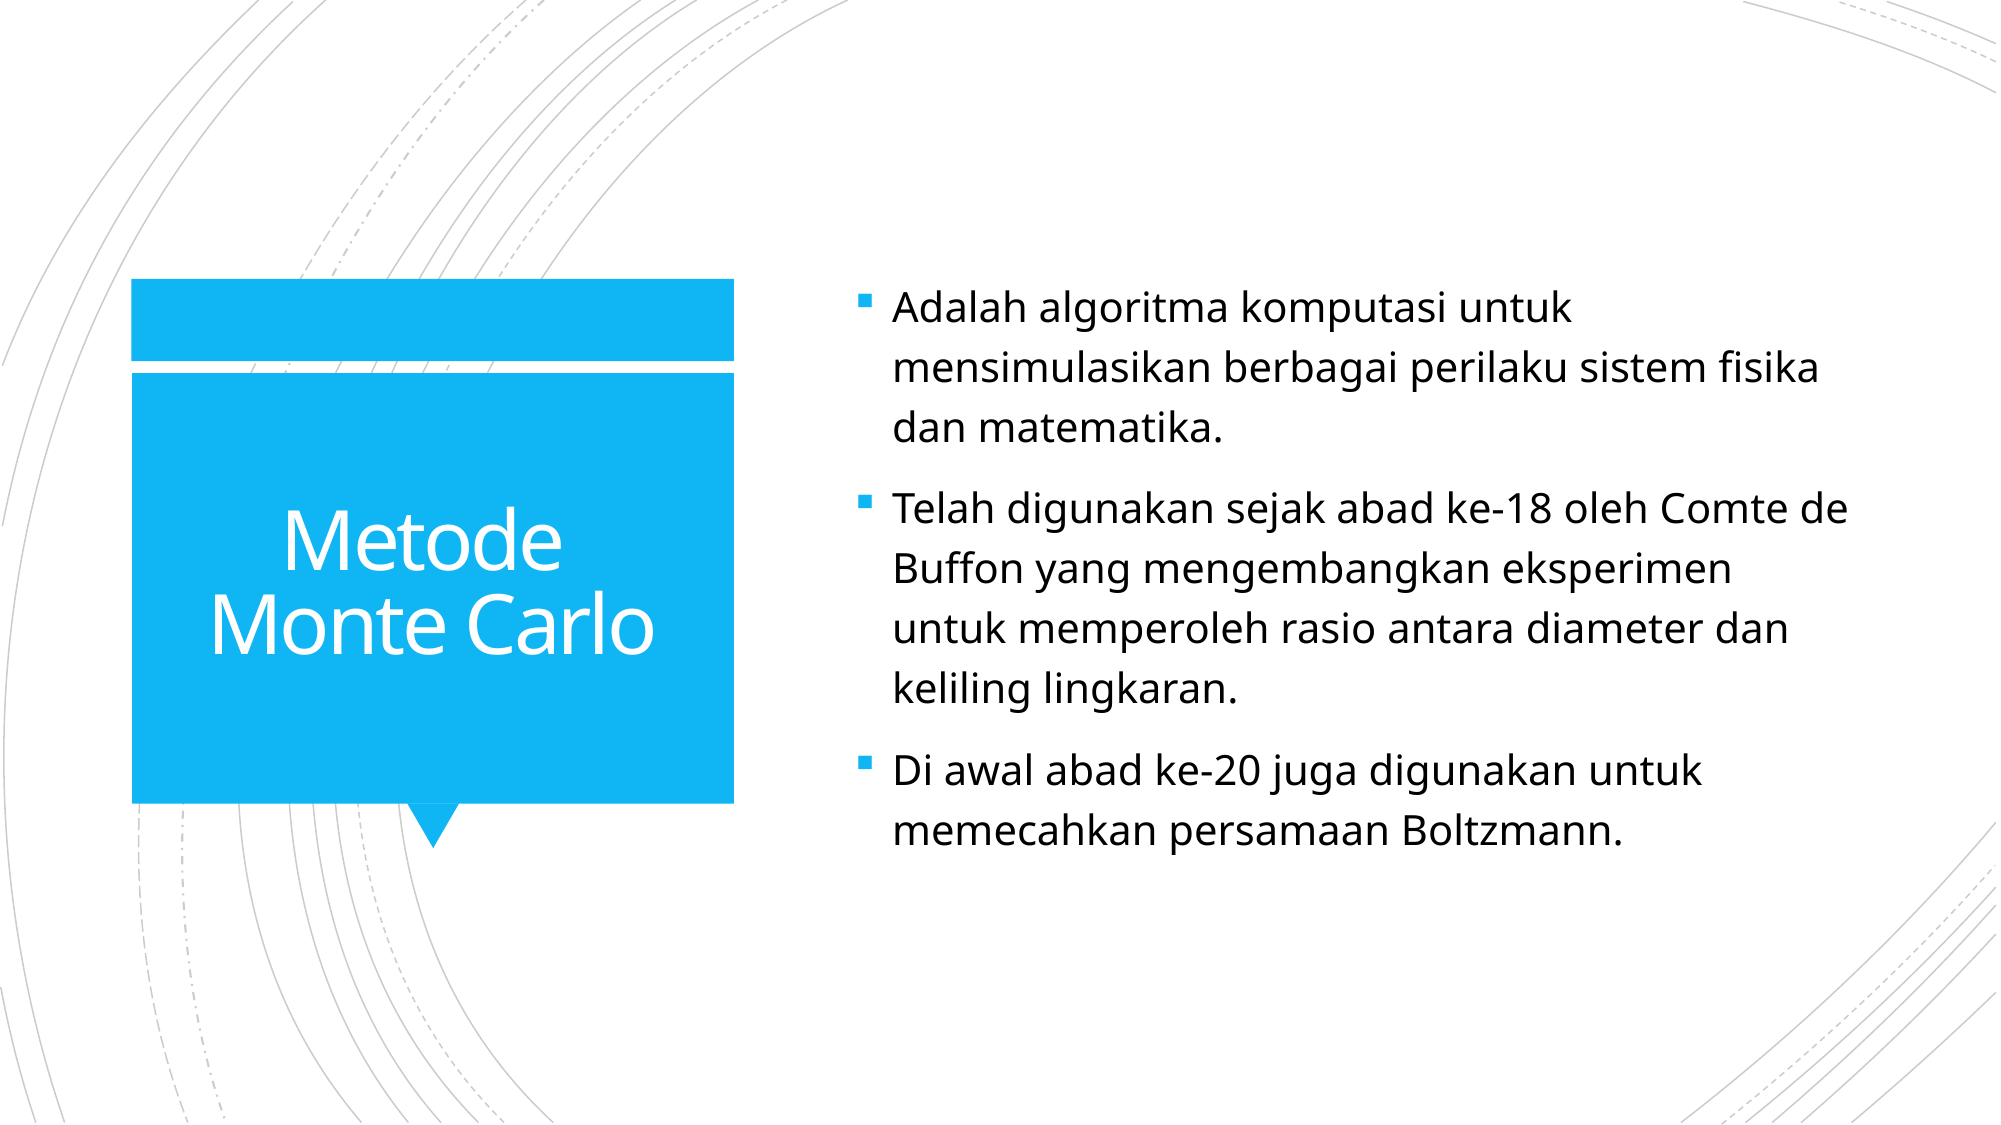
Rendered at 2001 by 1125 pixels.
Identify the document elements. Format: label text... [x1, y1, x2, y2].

list Adalah algoritma komputasi untuk mensimulasikan berbagai perilaku sistem fisika dan matematika. Telah digunakan sejak abad ke-18 oleh Comte de Buffon yang mengembangkan eksperimen untuk memperoleh rasio antara diameter dan keliling lingkaran. Di awal abad ke-20 juga digunakan untuk memecahkan persamaan Boltzmann. [839, 131, 1871, 993]
title Metode Monte Carlo [145, 385, 720, 789]
